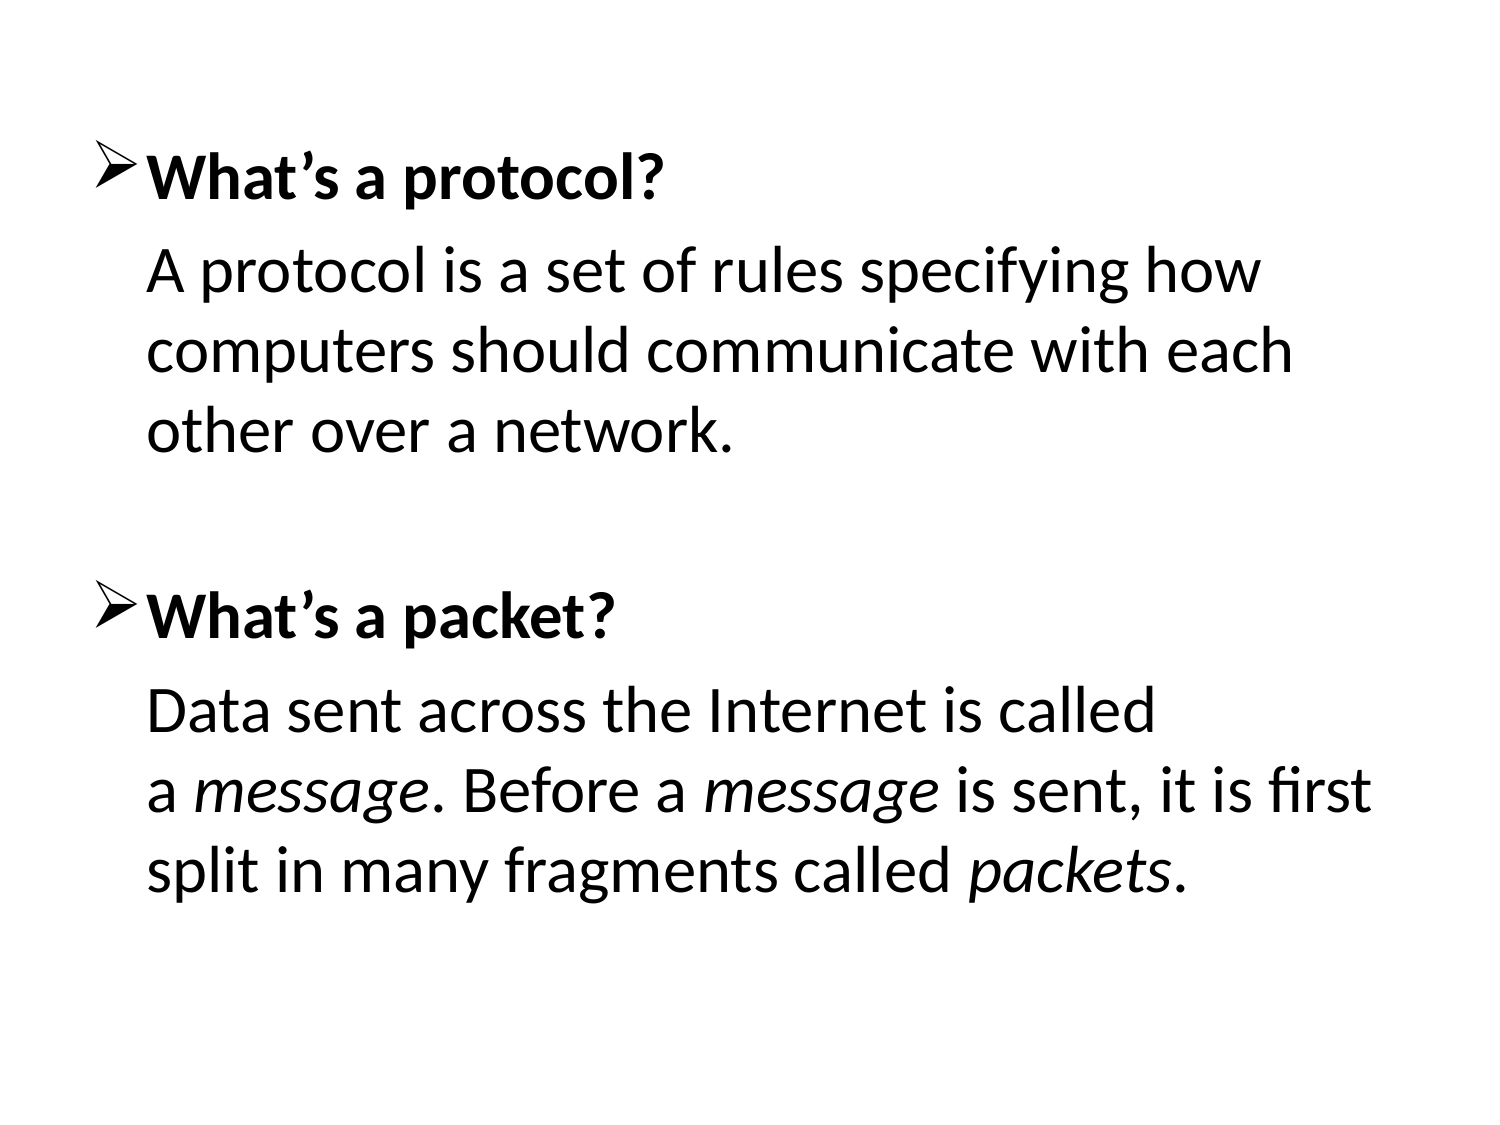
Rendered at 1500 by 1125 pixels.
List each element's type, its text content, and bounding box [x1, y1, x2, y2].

list What’s a protocol? A protocol is a set of rules specifying how computers should communicate with each other over a network. What’s a packet? Data sent across the Internet is called a message. Before a message is sent, it is first split in many fragments called packets. [75, 125, 1425, 1005]
